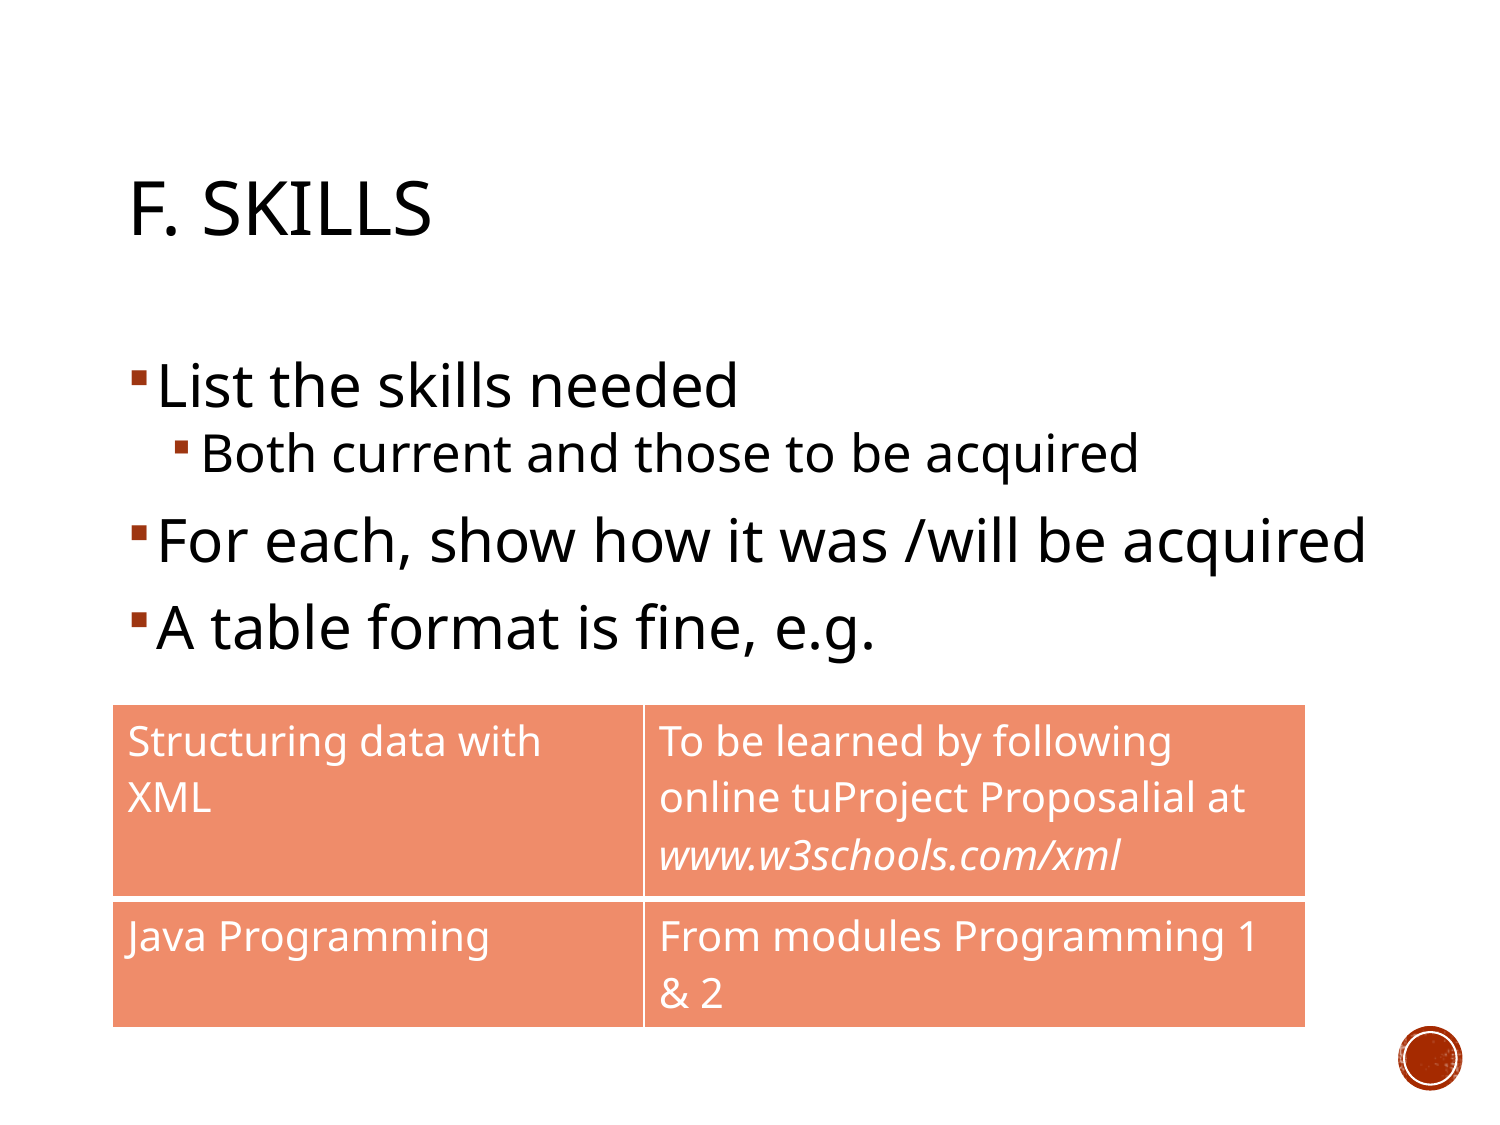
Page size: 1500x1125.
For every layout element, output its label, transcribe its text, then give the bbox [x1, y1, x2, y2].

table_header Structuring data with XML [113, 705, 643, 896]
table_cell Java Programming [113, 902, 643, 1027]
title f. Skills [112, 79, 1388, 344]
table_cell From modules Programming 1 & 2 [645, 902, 1305, 1027]
table_header To be learned by following online tuProject Proposalial at www.w3schools.com/xml [645, 705, 1305, 896]
list List the skills needed Both current and those to be acquired For each, show how it was /will be acquired A table format is fine, e.g. [112, 348, 1388, 700]
